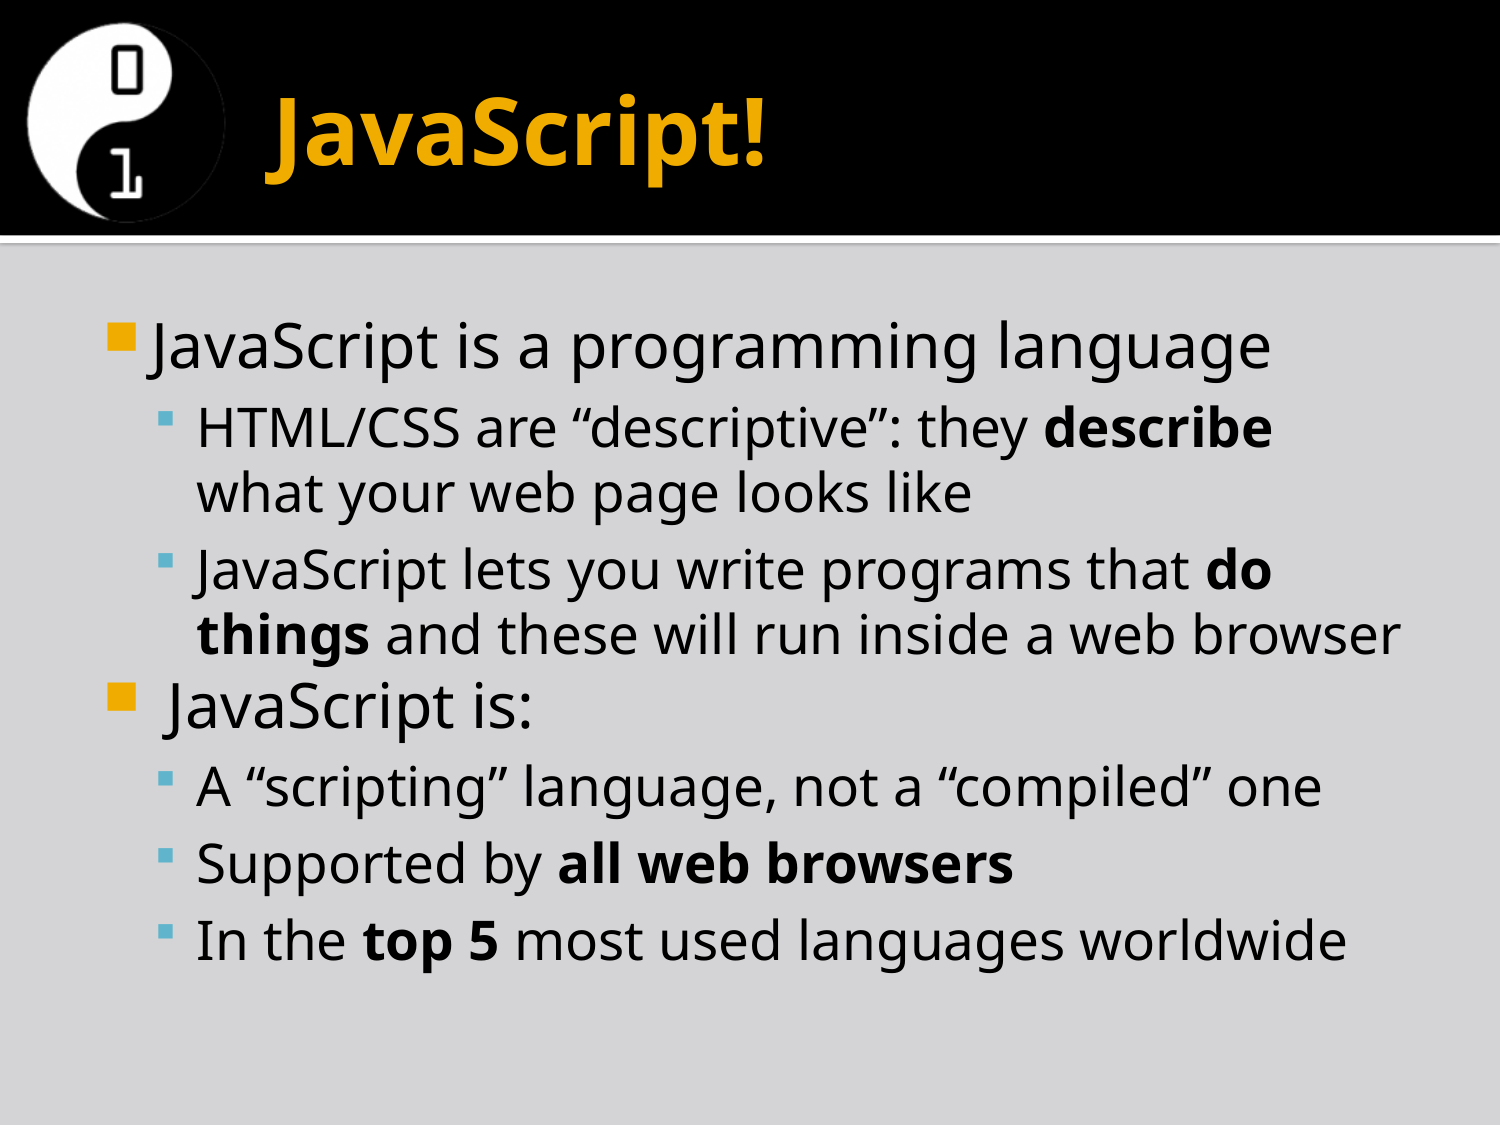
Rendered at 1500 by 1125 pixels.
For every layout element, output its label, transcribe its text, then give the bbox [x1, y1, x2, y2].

title JavaScript! [257, 25, 1425, 231]
list JavaScript is a programming language HTML/CSS are “descriptive”: they describe what your web page looks like JavaScript lets you write programs that do things and these will run inside a web browser JavaScript is: A “scripting” language, not a “compiled” one Supported by all web browsers In the top 5 most used languages worldwide [75, 291, 1425, 1050]
picture [23, 19, 230, 226]
